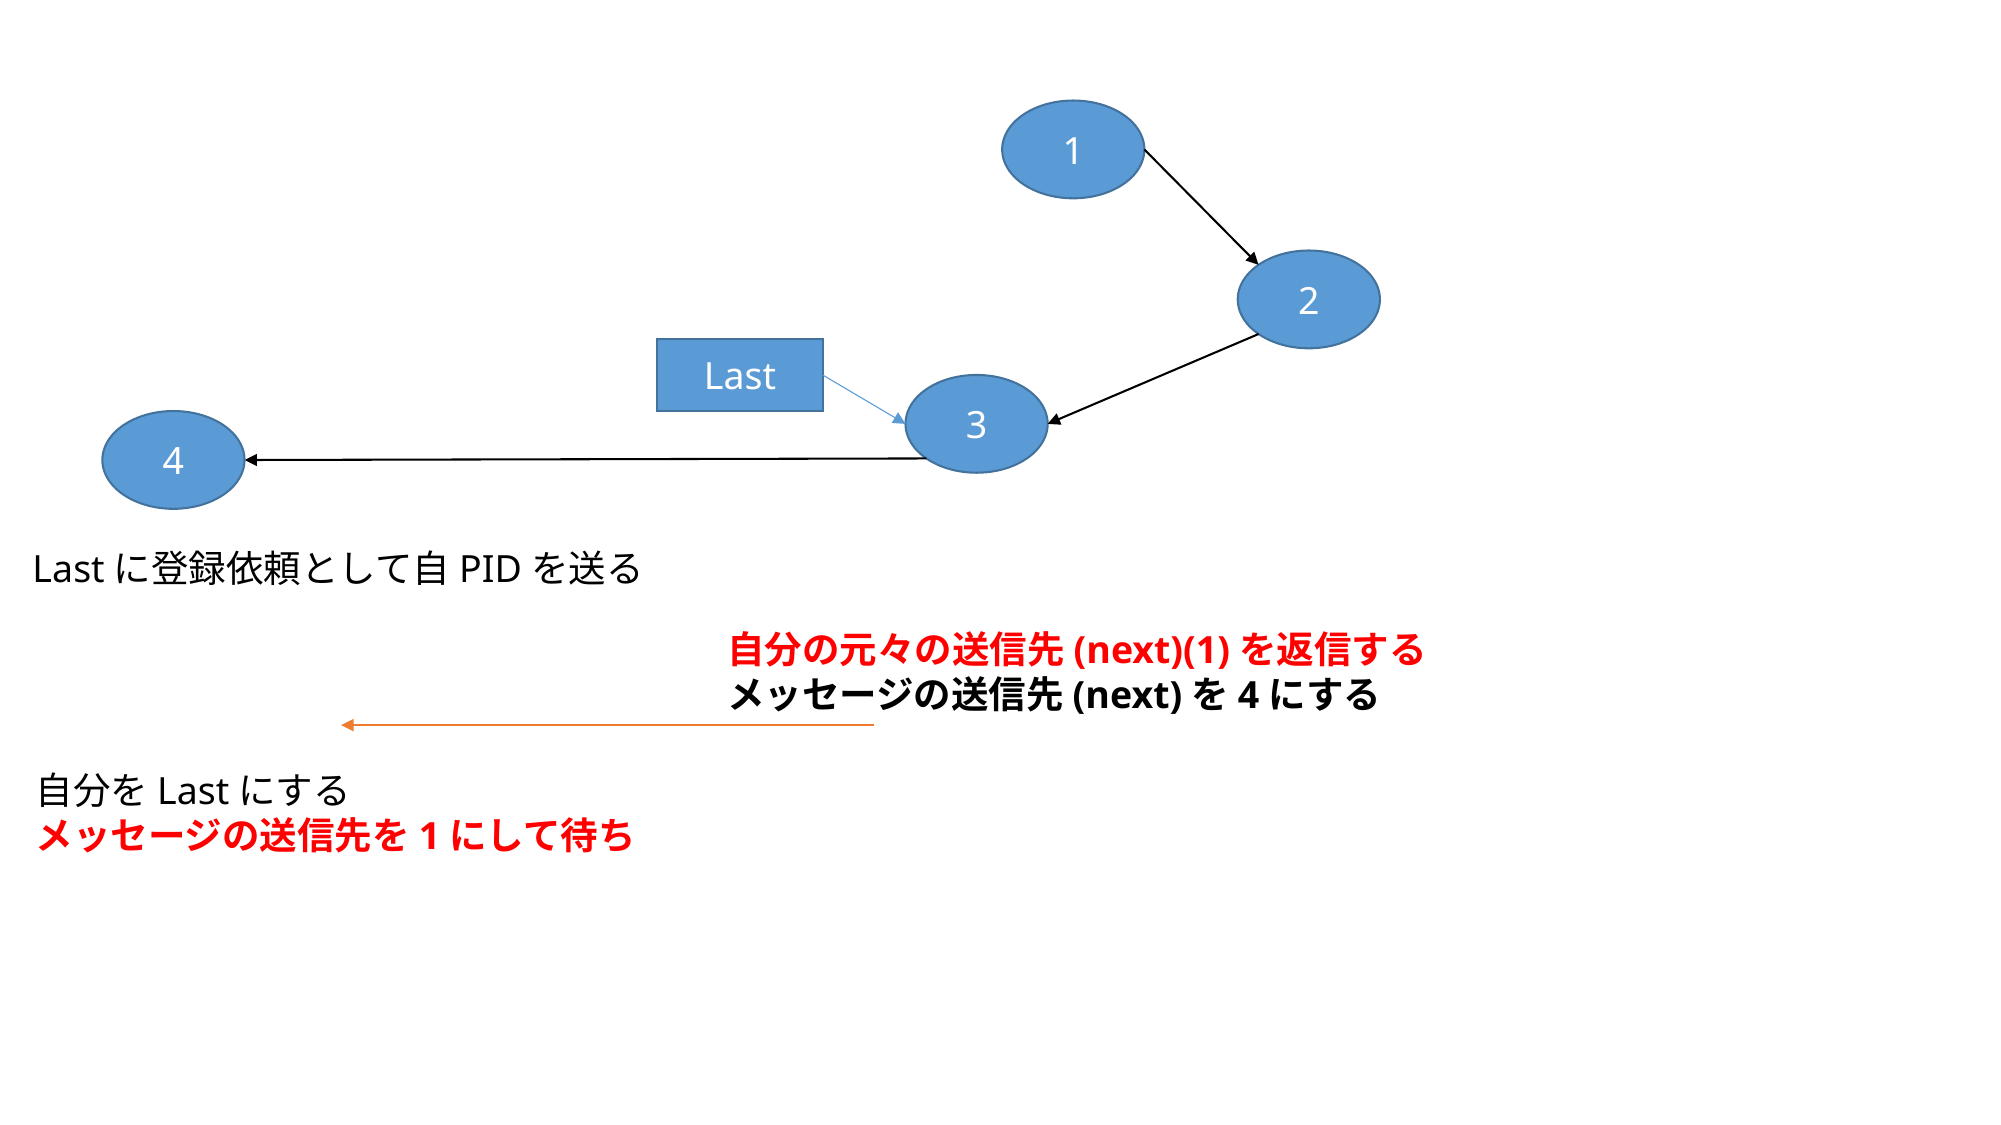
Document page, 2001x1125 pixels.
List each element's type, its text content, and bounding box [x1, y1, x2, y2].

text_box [1144, 149, 1259, 265]
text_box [1047, 333, 1259, 424]
text_box 2 [1236, 249, 1381, 350]
text_box Lastに登録依頼として自PIDを送る [17, 537, 659, 598]
text_box 1 [1001, 99, 1146, 200]
text_box 自分をLastにする メッセージの送信先を1にして待ち [20, 759, 651, 865]
text_box Last [656, 338, 824, 412]
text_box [822, 374, 906, 424]
text_box 自分の元々の送信先(next)(1)を返信する メッセージの送信先(next)を4にする [712, 619, 1442, 724]
text_box 3 [904, 373, 1049, 474]
text_box 4 [101, 409, 246, 510]
